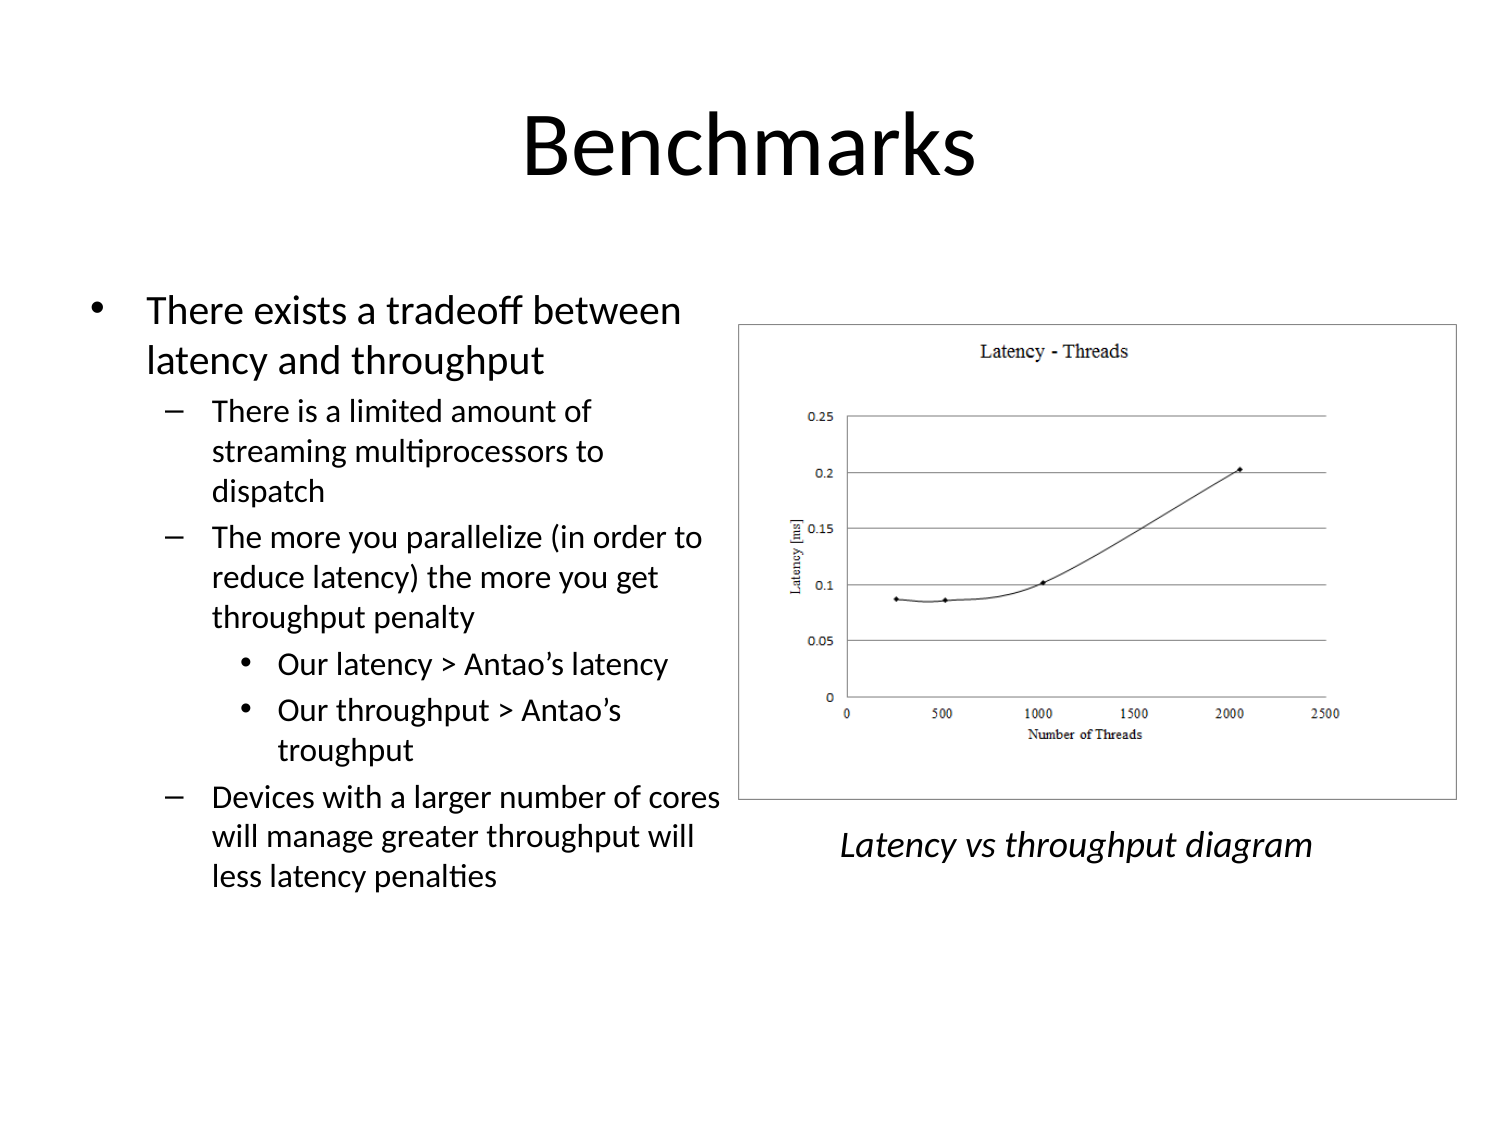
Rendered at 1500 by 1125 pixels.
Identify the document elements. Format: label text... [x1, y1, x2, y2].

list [737, 324, 1457, 800]
list There exists a tradeoff between latency and throughput There is a limited amount of streaming multiprocessors to dispatch The more you parallelize (in order to reduce latency) the more you get throughput penalty Our latency > Antao’s latency Our throughput > Antao’s troughput Devices with a larger number of cores will manage greater throughput will less latency penalties [75, 275, 738, 924]
title Benchmarks [75, 45, 1425, 233]
text_box Latency vs throughput diagram [825, 812, 1400, 873]
